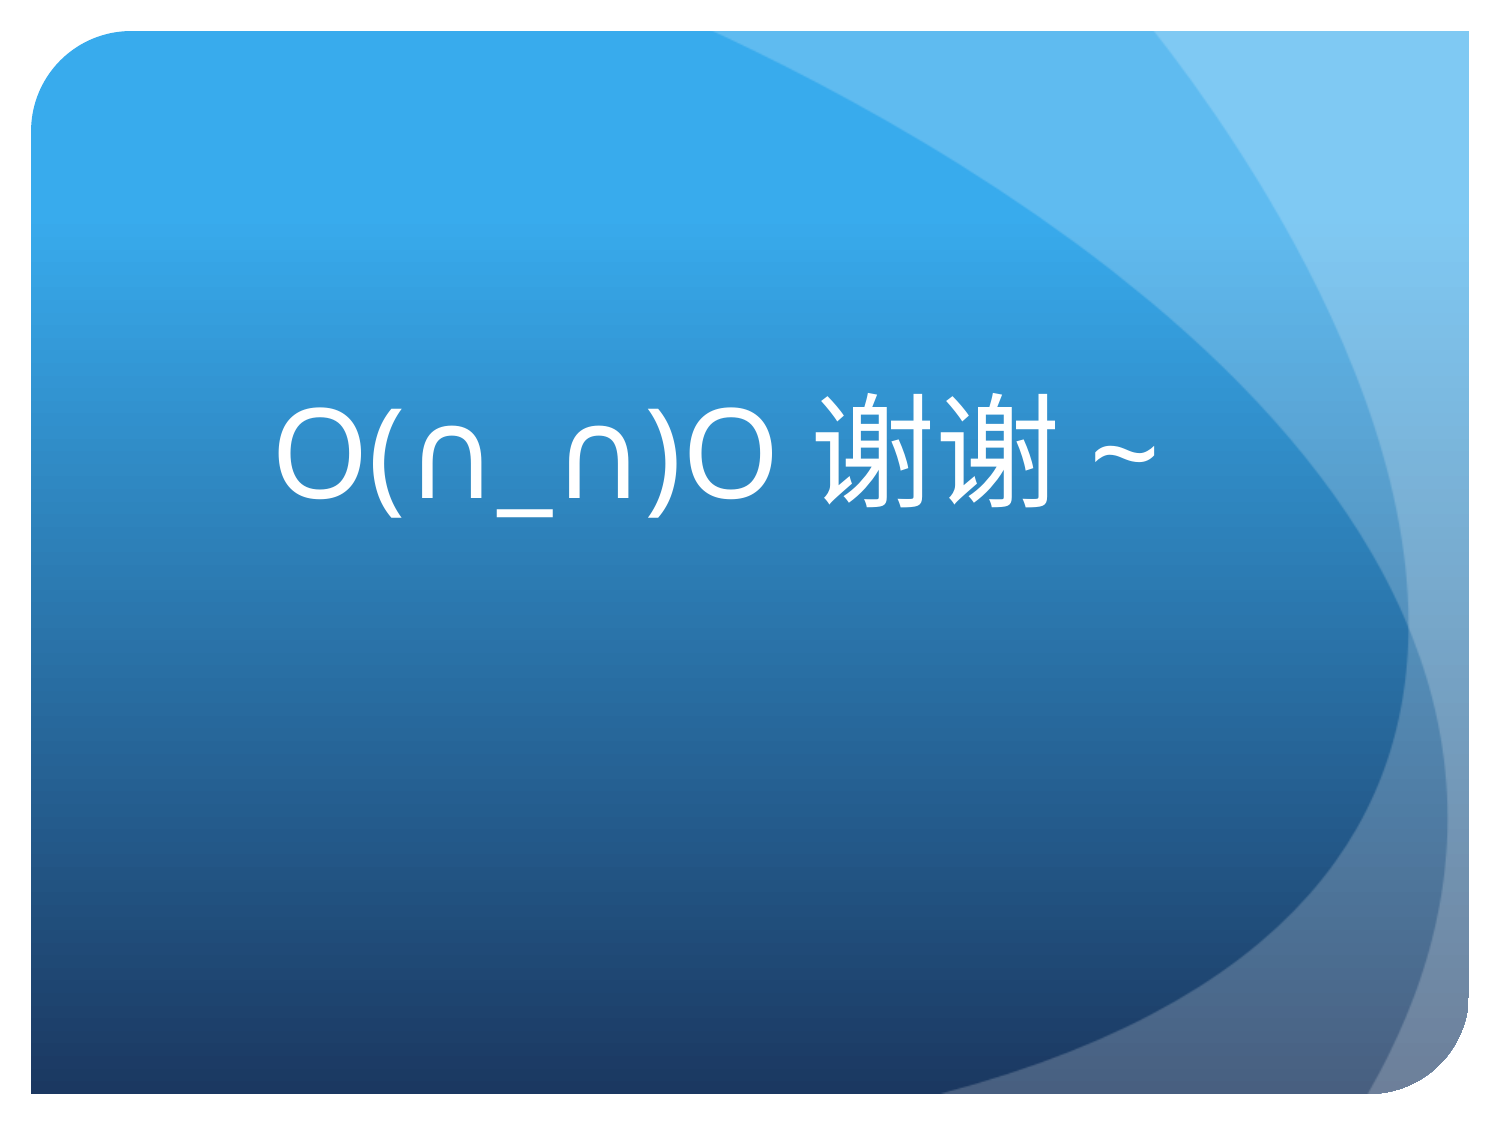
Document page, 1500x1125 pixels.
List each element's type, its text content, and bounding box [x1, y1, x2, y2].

list O(∩_∩)O谢谢~ [256, 366, 1245, 572]
picture [24, 30, 1473, 1094]
